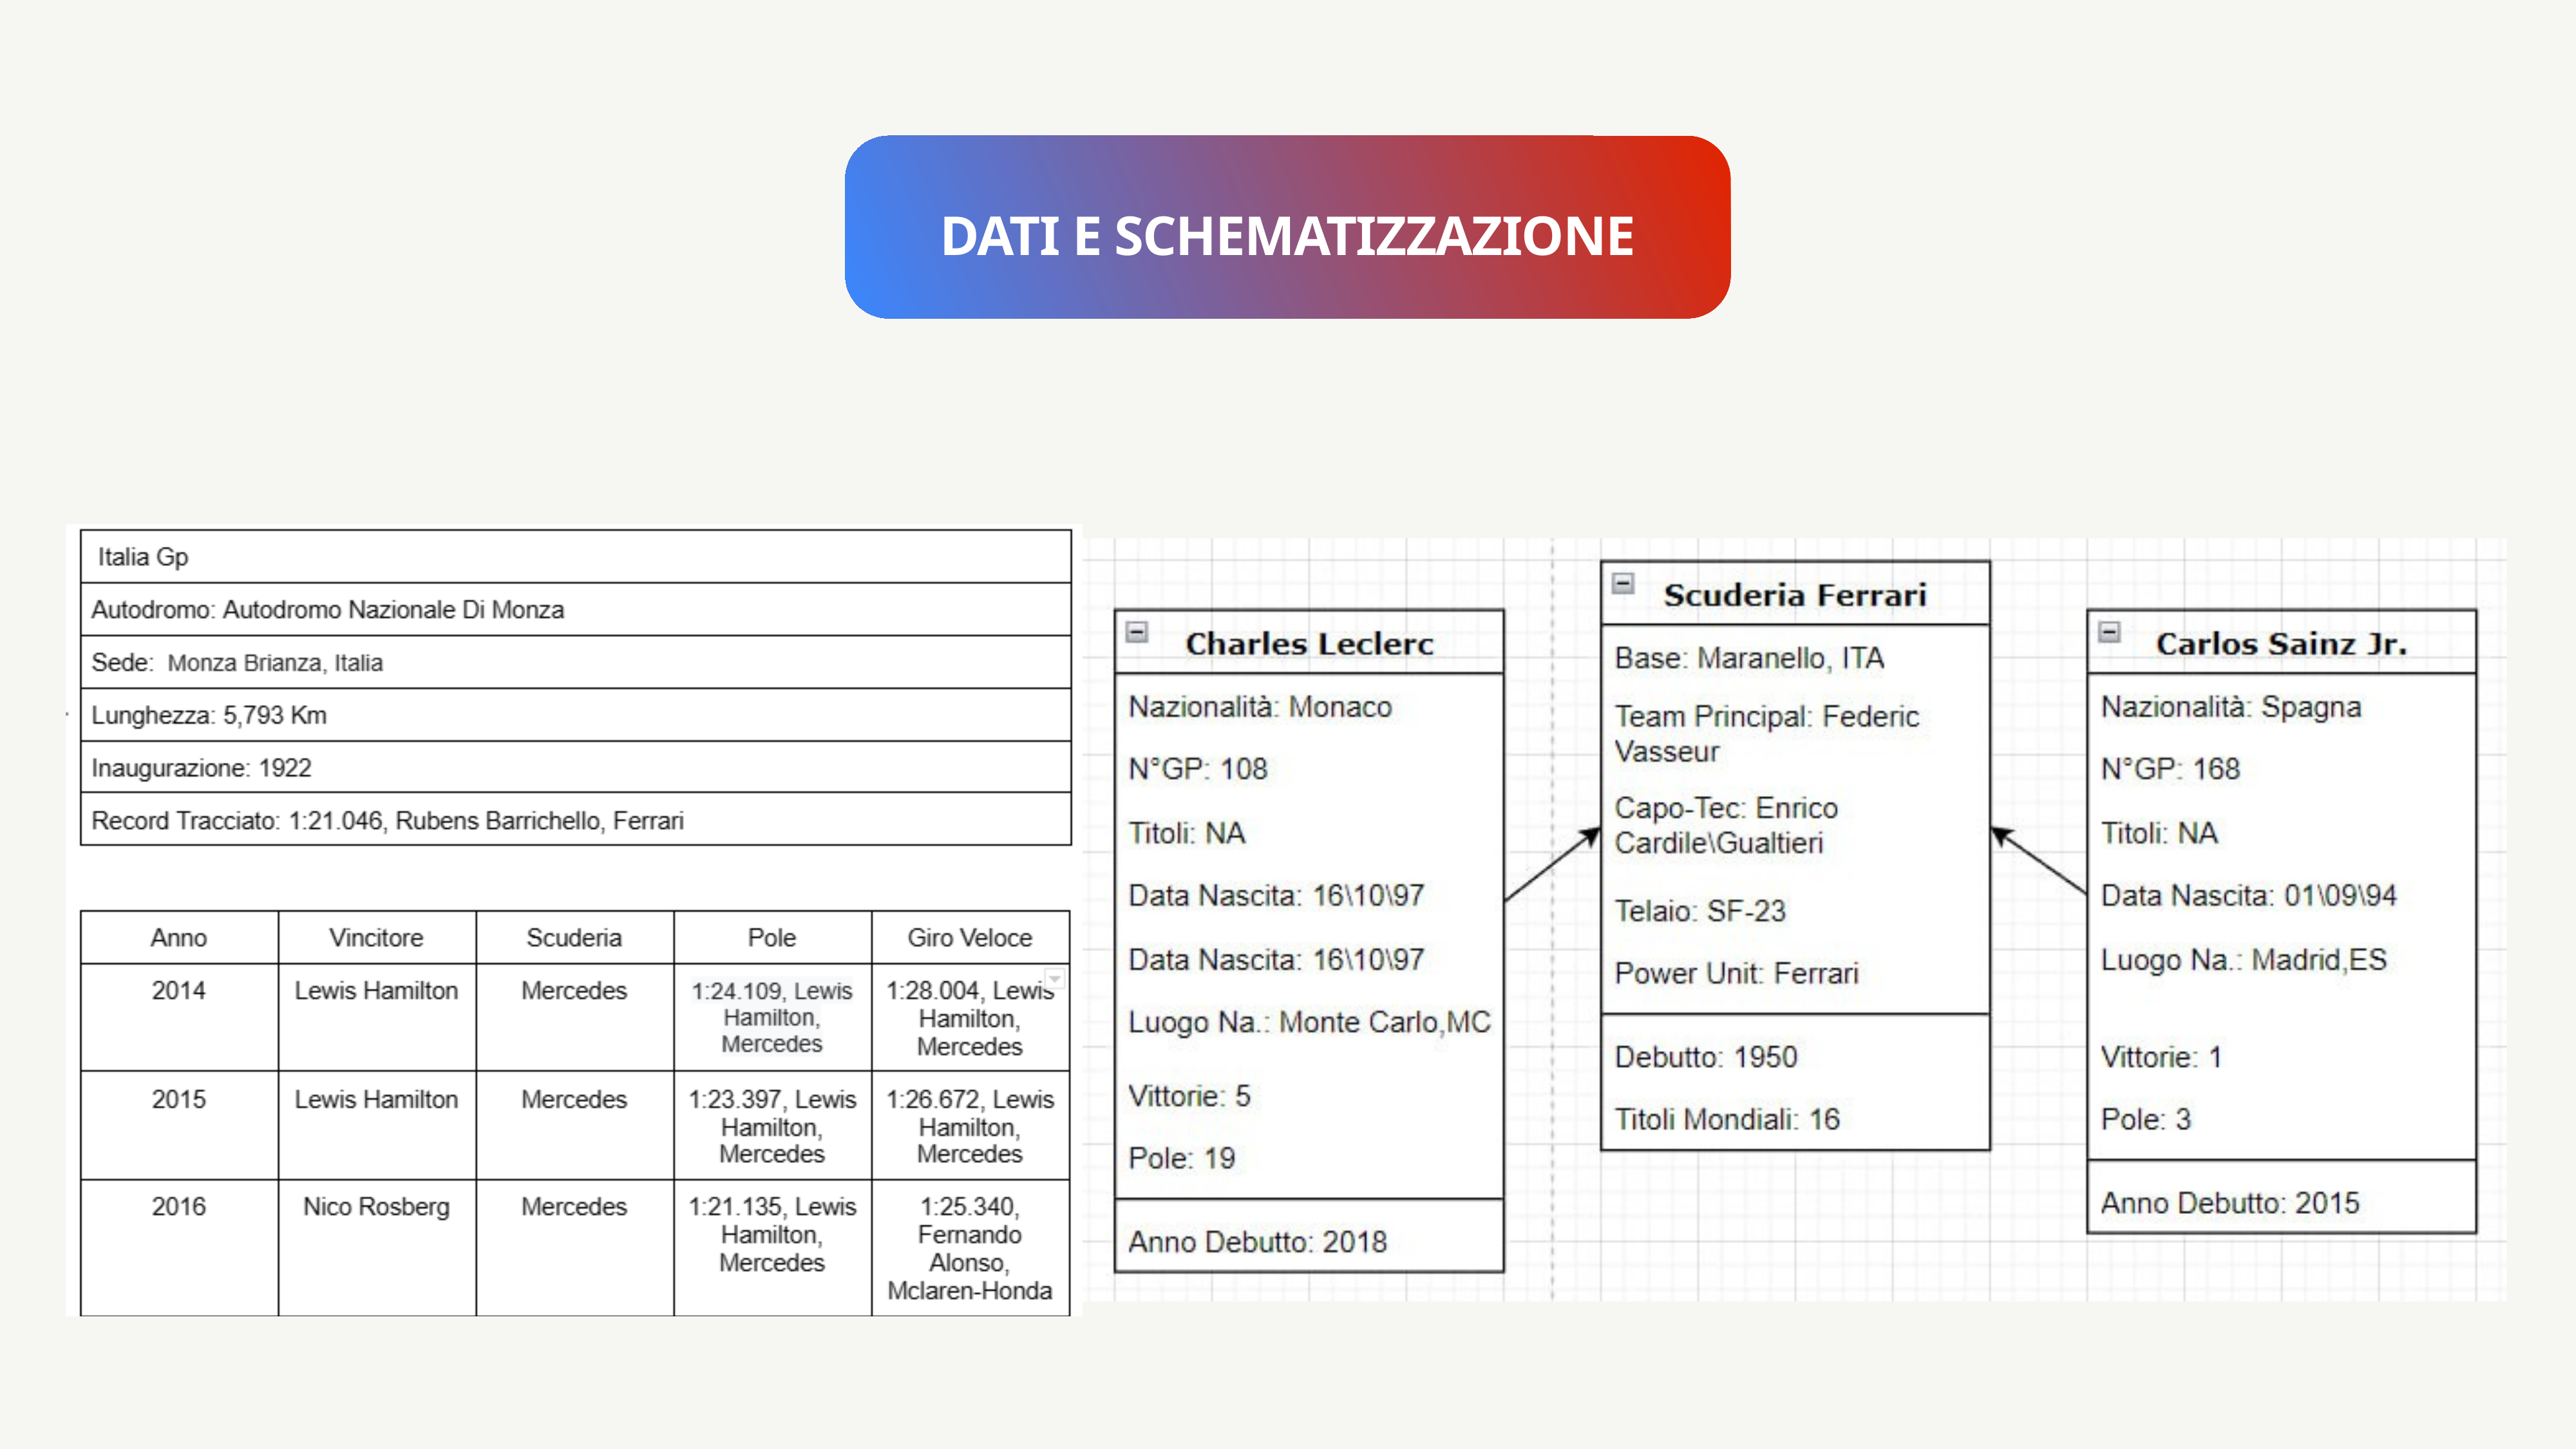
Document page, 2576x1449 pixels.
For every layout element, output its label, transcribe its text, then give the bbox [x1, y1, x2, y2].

text_box DATI E SCHEMATIZZAZIONE [845, 135, 1731, 319]
picture [66, 524, 2507, 1316]
